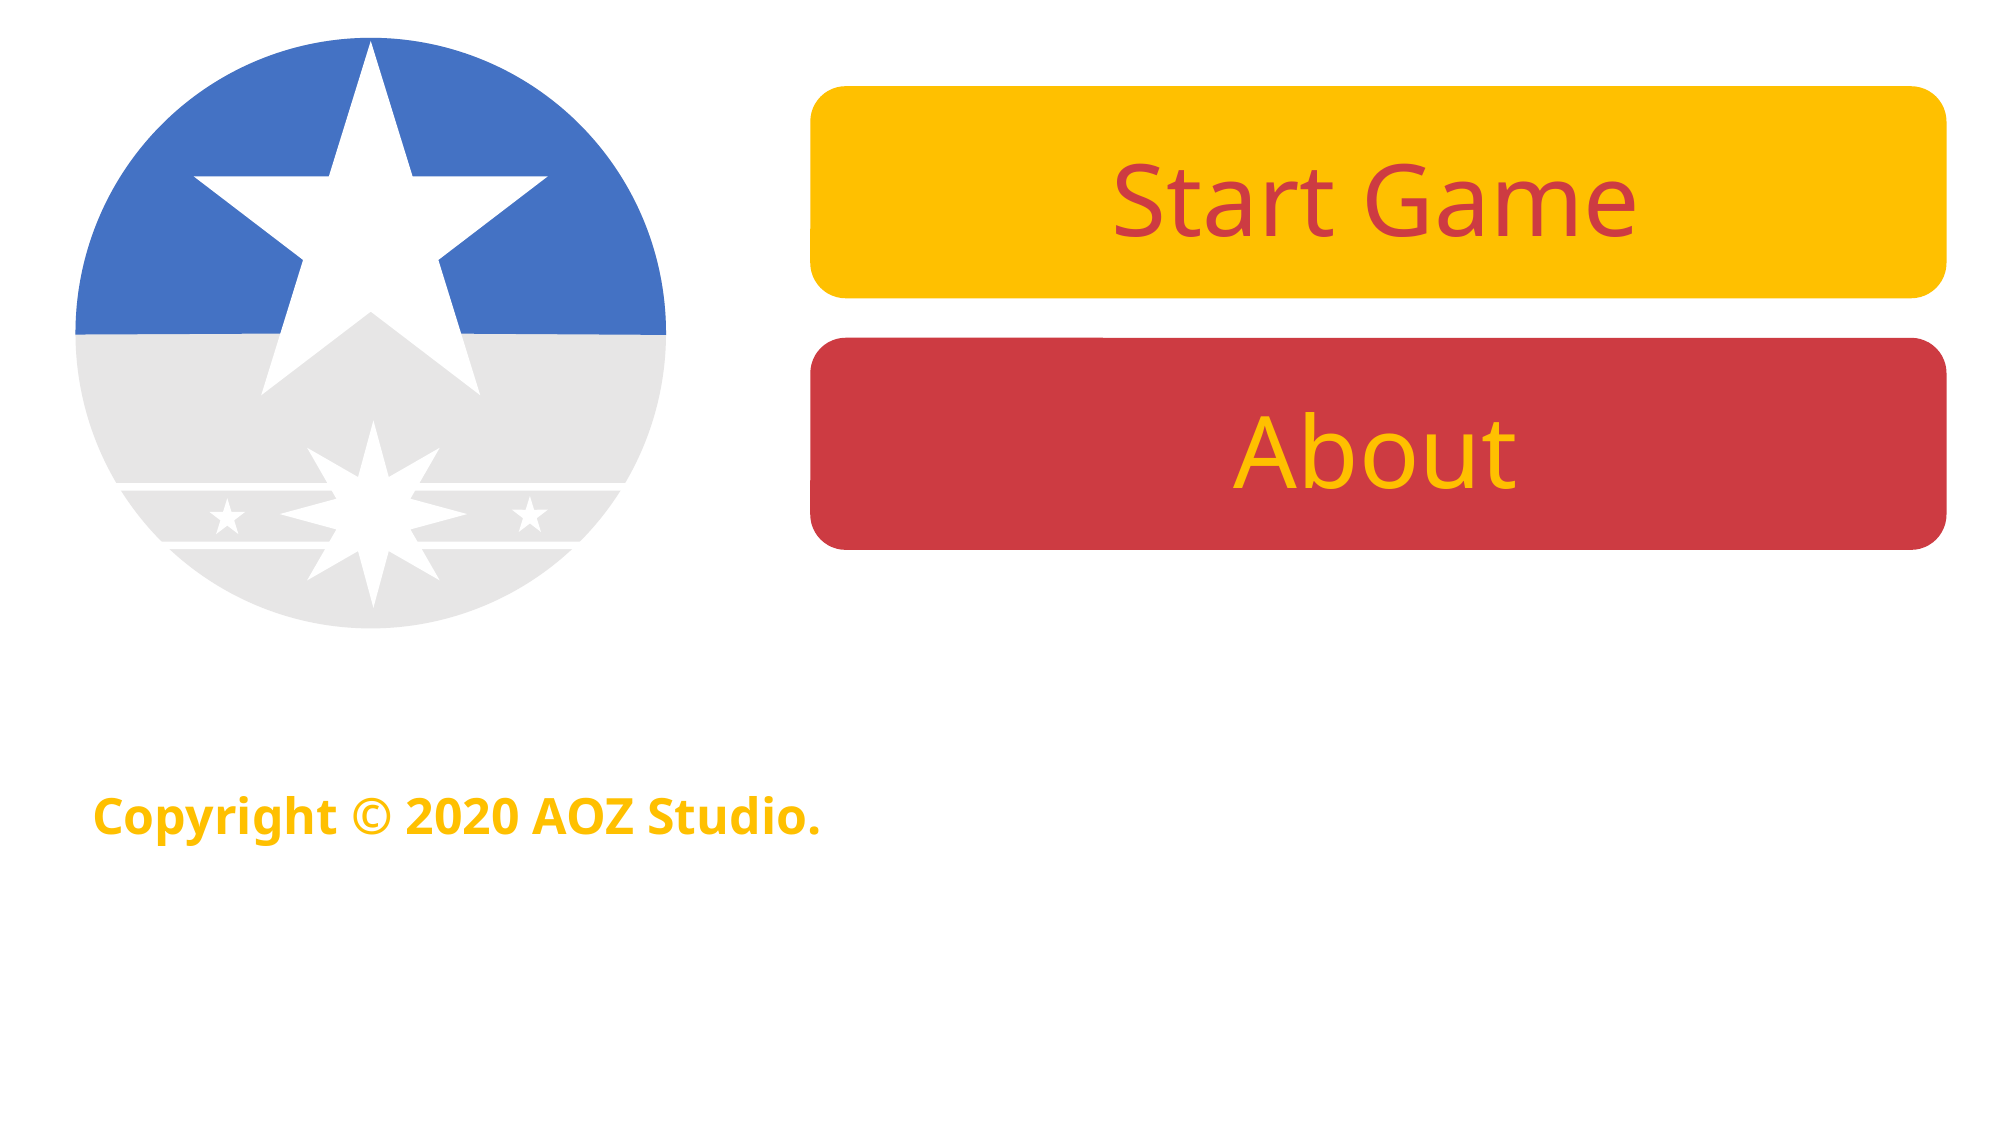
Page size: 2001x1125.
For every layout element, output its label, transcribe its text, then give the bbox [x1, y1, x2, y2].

text_box Start Game [858, 129, 1894, 264]
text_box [0, 37, 747, 629]
text_box [809, 85, 1948, 300]
text_box [809, 336, 1948, 551]
text_box Copyright © 2020 AOZ Studio. [55, 777, 859, 853]
text_box About [858, 380, 1894, 516]
